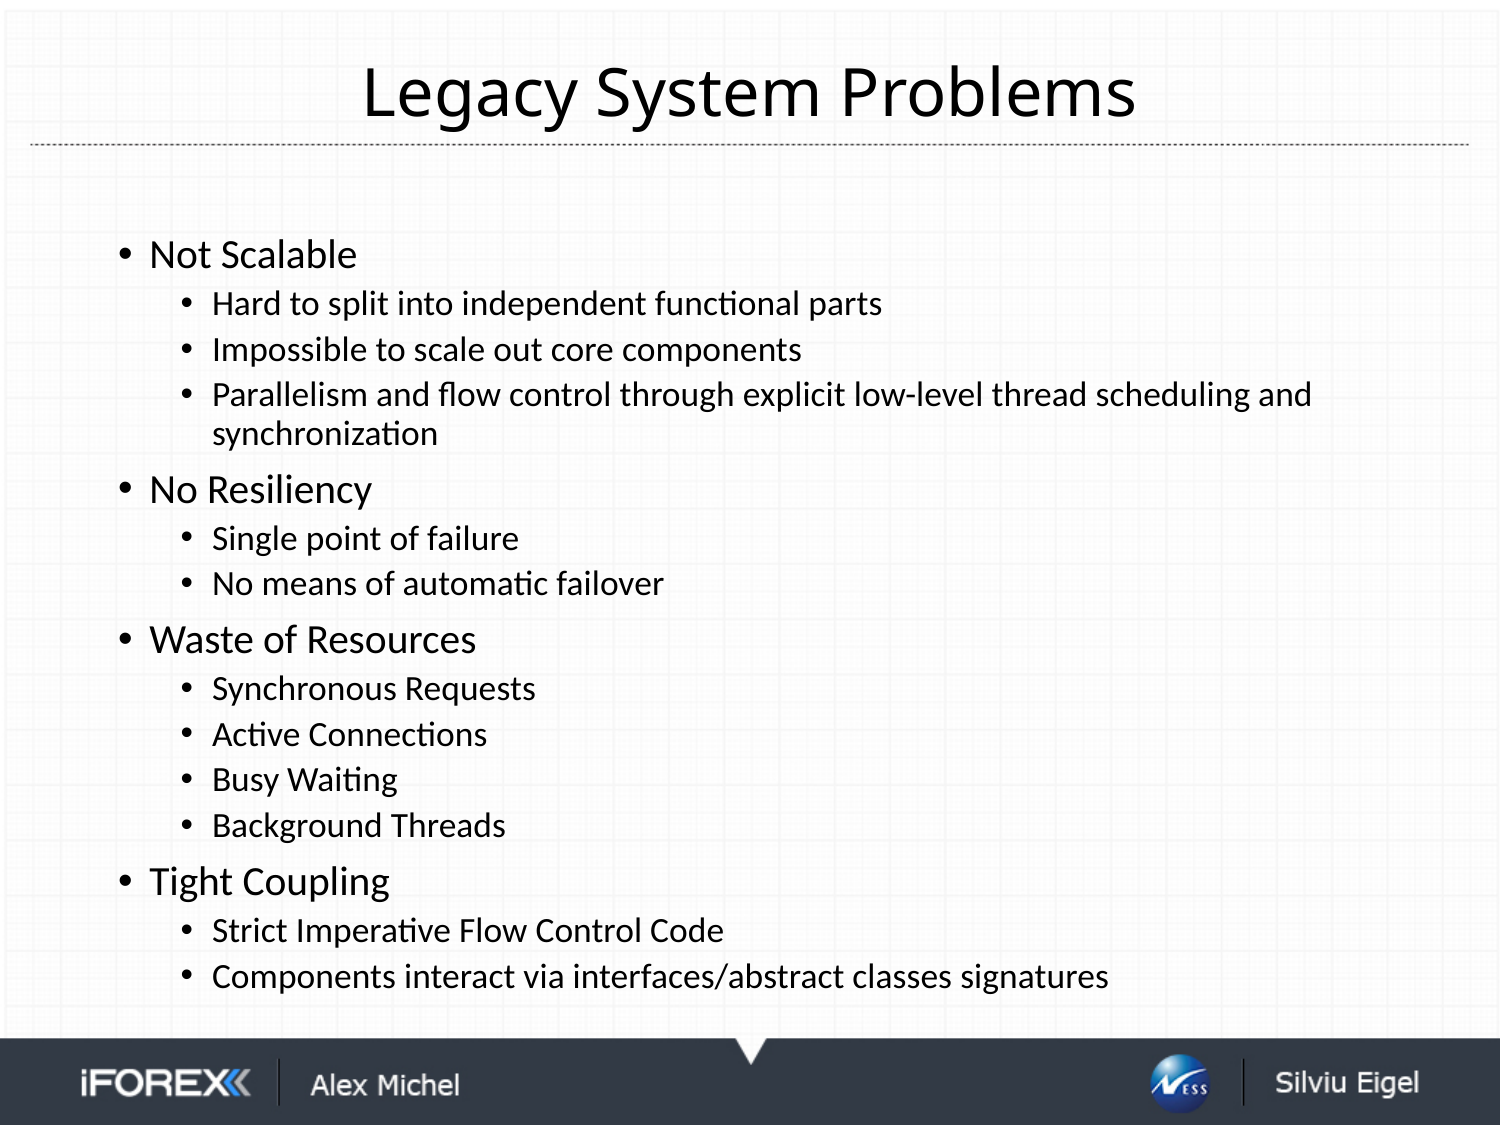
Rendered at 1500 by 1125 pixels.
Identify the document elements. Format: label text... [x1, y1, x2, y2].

picture [0, 0, 1500, 1125]
list Not Scalable Hard to split into independent functional parts Impossible to scale out core components Parallelism and flow control through explicit low-level thread scheduling and synchronization No Resiliency Single point of failure No means of automatic failover Waste of Resources Synchronous Requests Active Connections Busy Waiting Background Threads Tight Coupling Strict Imperative Flow Control Code Components interact via interfaces/abstract classes signatures [103, 225, 1397, 1014]
text_box Legacy System Problems [103, 45, 1397, 144]
